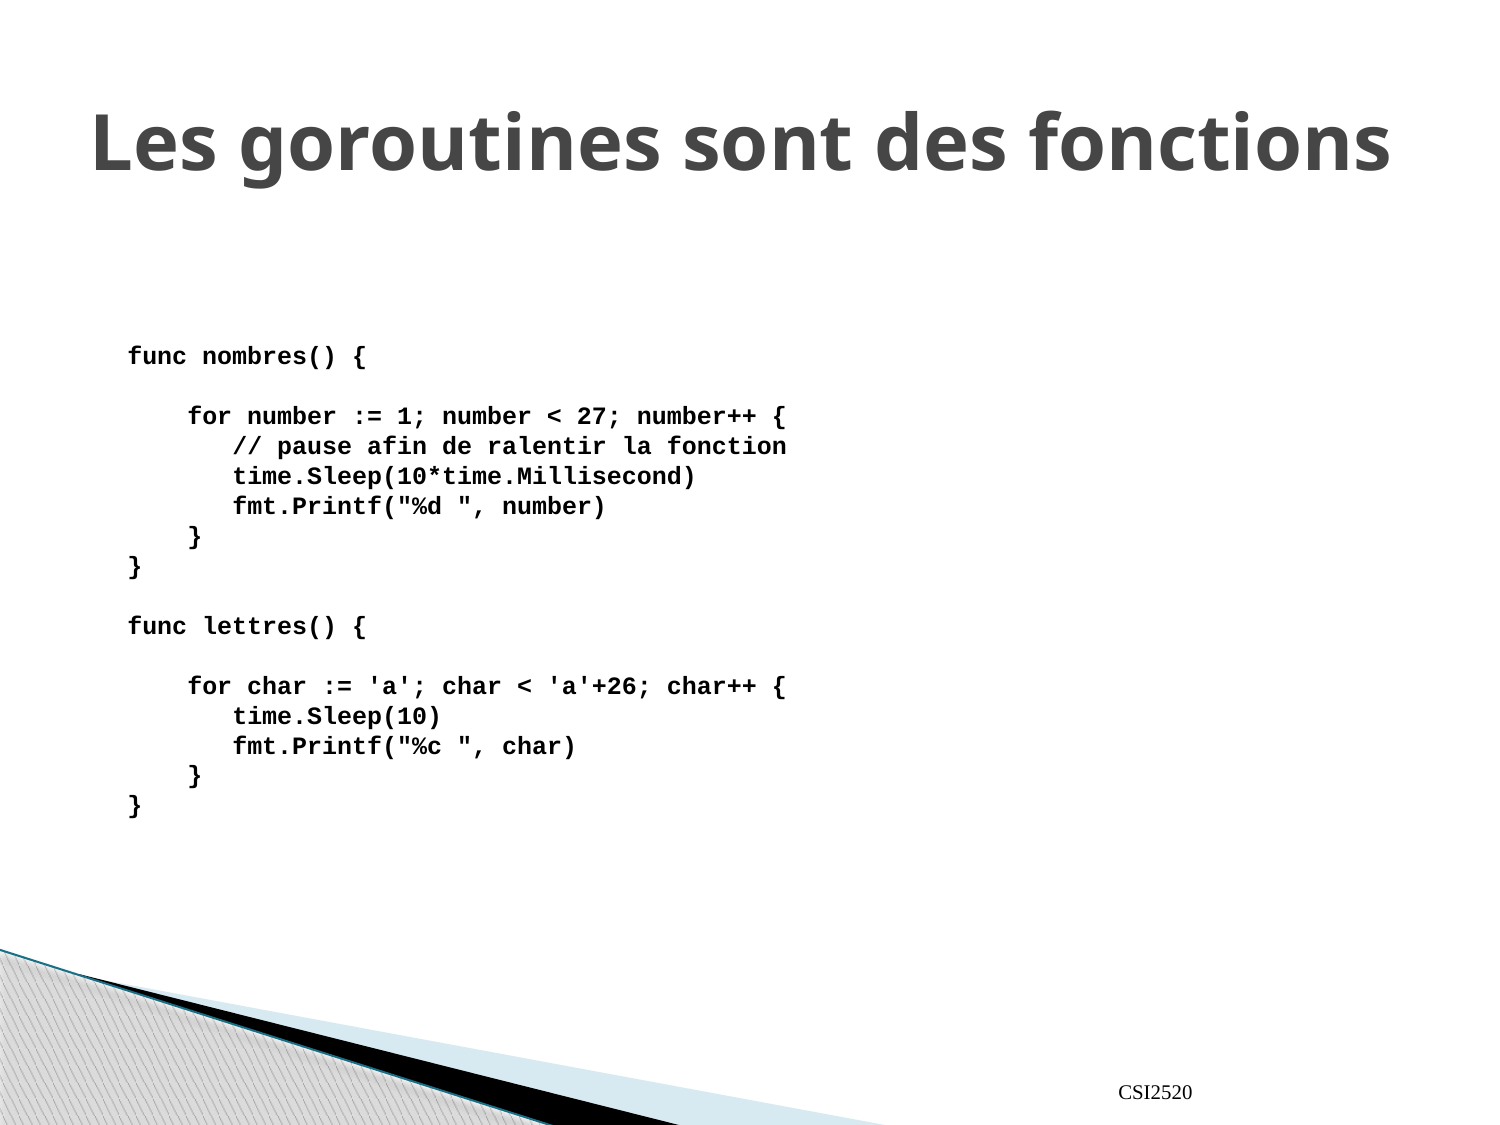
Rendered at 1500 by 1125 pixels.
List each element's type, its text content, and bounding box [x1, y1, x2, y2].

title Les goroutines sont des fonctions [75, 45, 1425, 233]
slide_number CSI2520 [1103, 1051, 1419, 1112]
text_box func nombres() { for number := 1; number < 27; number++ { // pause afin de ralentir la fonction time.Sleep(10*time.Millisecond) fmt.Printf("%d ", number) } } func lettres() { for char := 'a'; char < 'a'+26; char++ { time.Sleep(10) fmt.Printf("%c ", char) } } [112, 302, 1388, 857]
